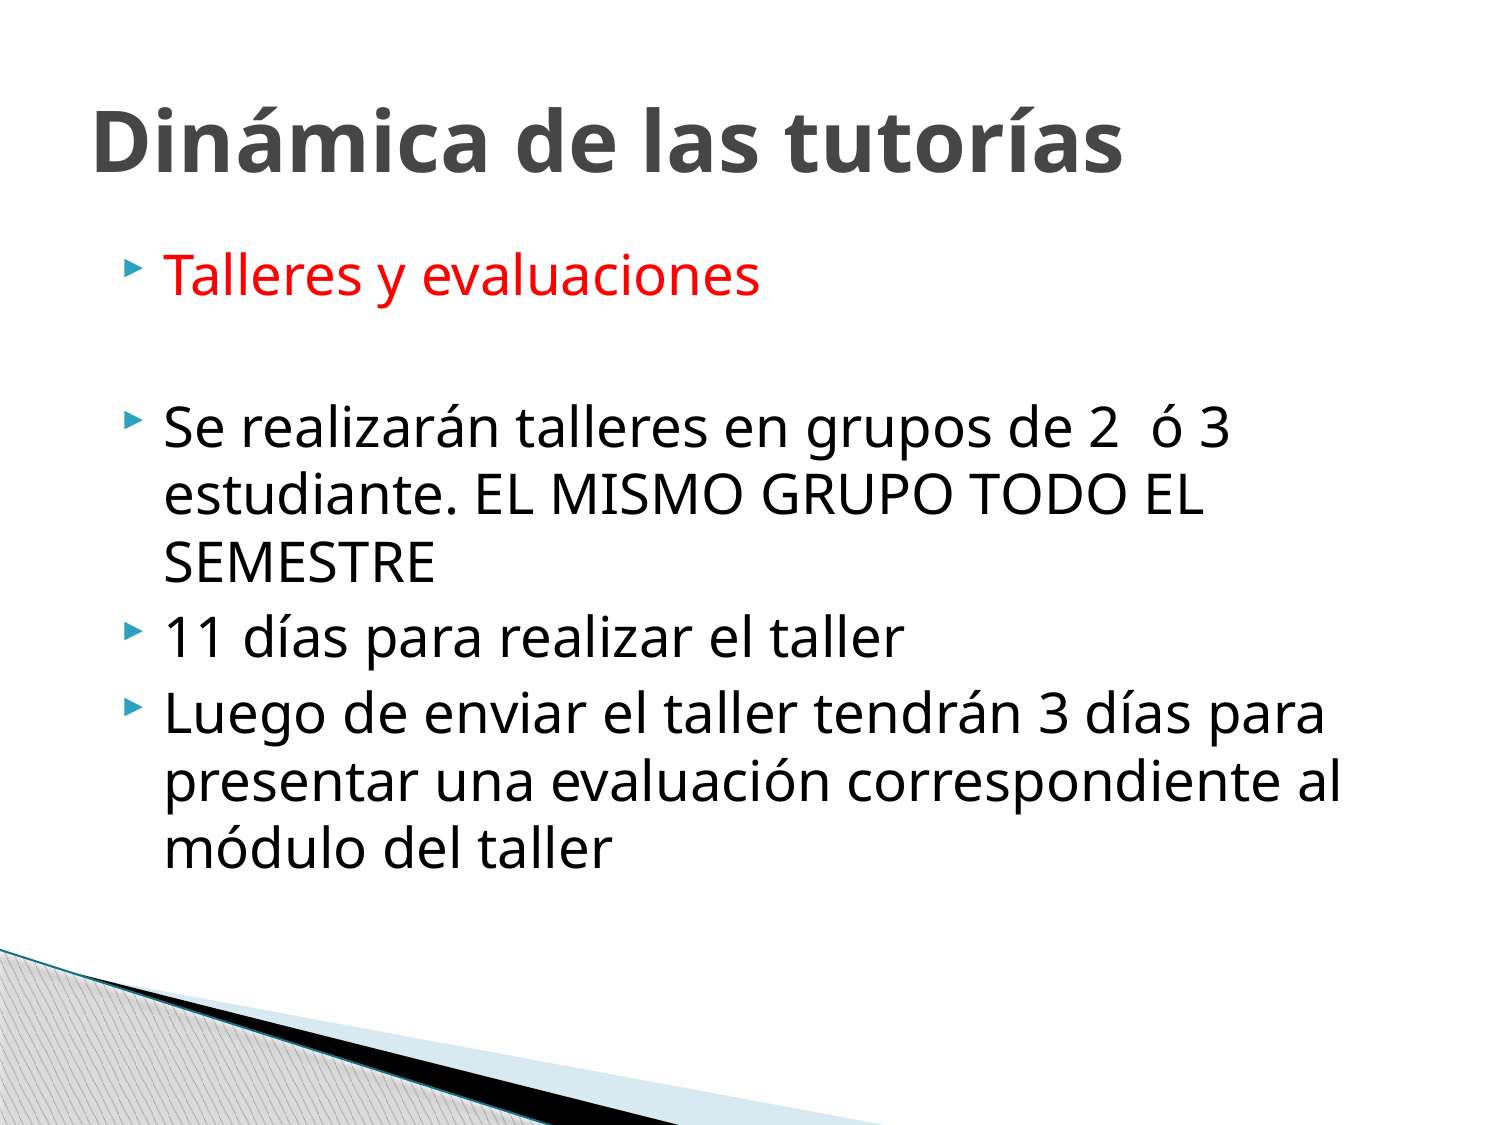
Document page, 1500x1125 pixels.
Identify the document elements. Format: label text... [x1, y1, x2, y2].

title Dinámica de las tutorías [75, 45, 1425, 233]
list Talleres y evaluaciones Se realizarán talleres en grupos de 2 ó 3 estudiante. EL MISMO GRUPO TODO EL SEMESTRE 11 días para realizar el taller Luego de enviar el taller tendrán 3 días para presentar una evaluación correspondiente al módulo del taller [88, 231, 1439, 1076]
